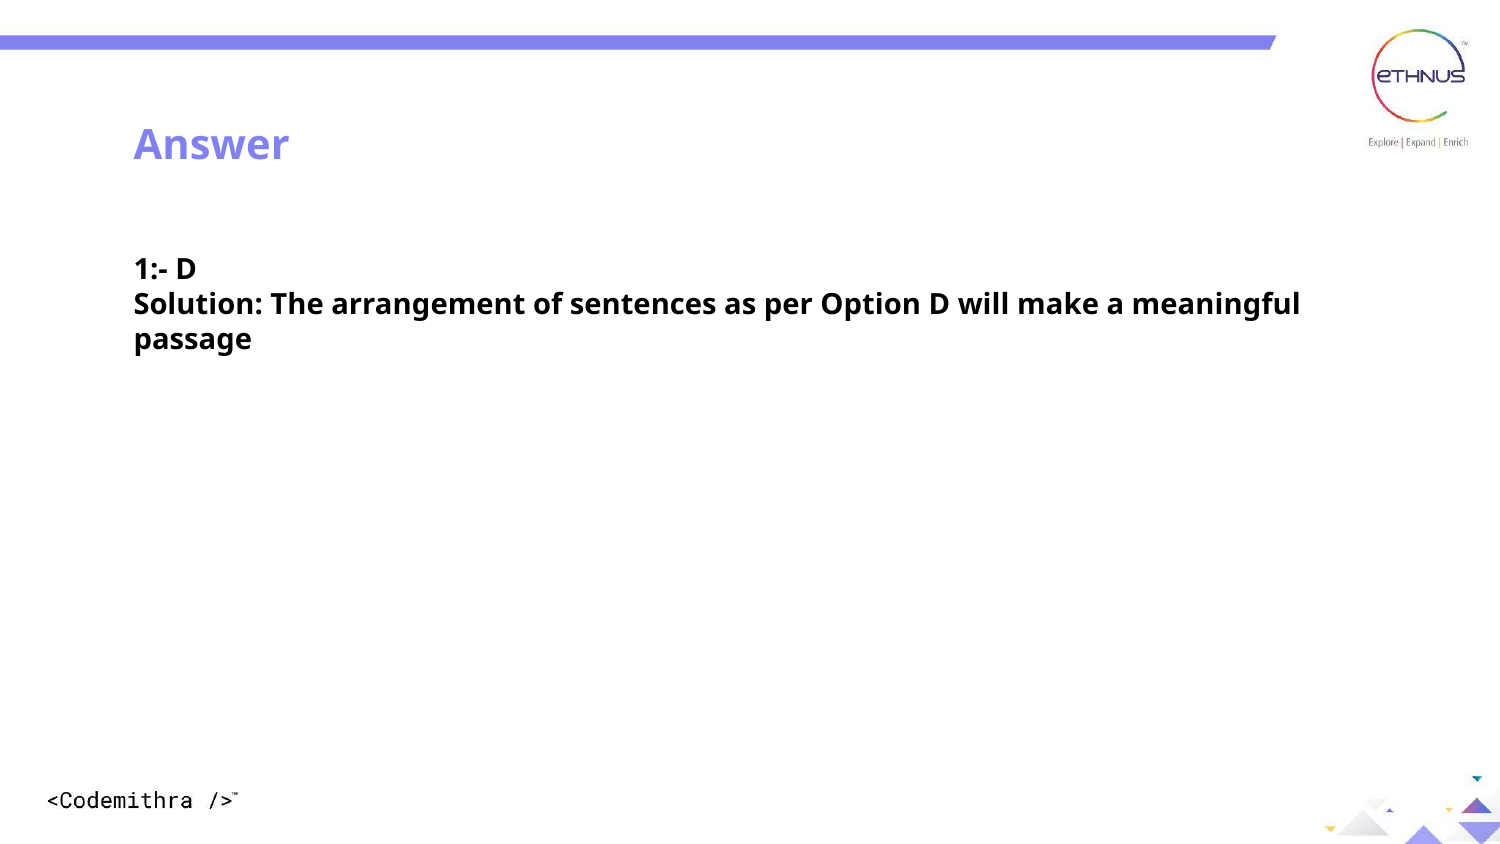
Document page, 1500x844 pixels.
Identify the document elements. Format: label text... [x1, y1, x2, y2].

picture [0, 1, 1500, 844]
text_box 1:- D Solution: The arrangement of sentences as per Option D will make a meaningful passage [118, 235, 1438, 441]
text_box Answer [118, 103, 611, 184]
